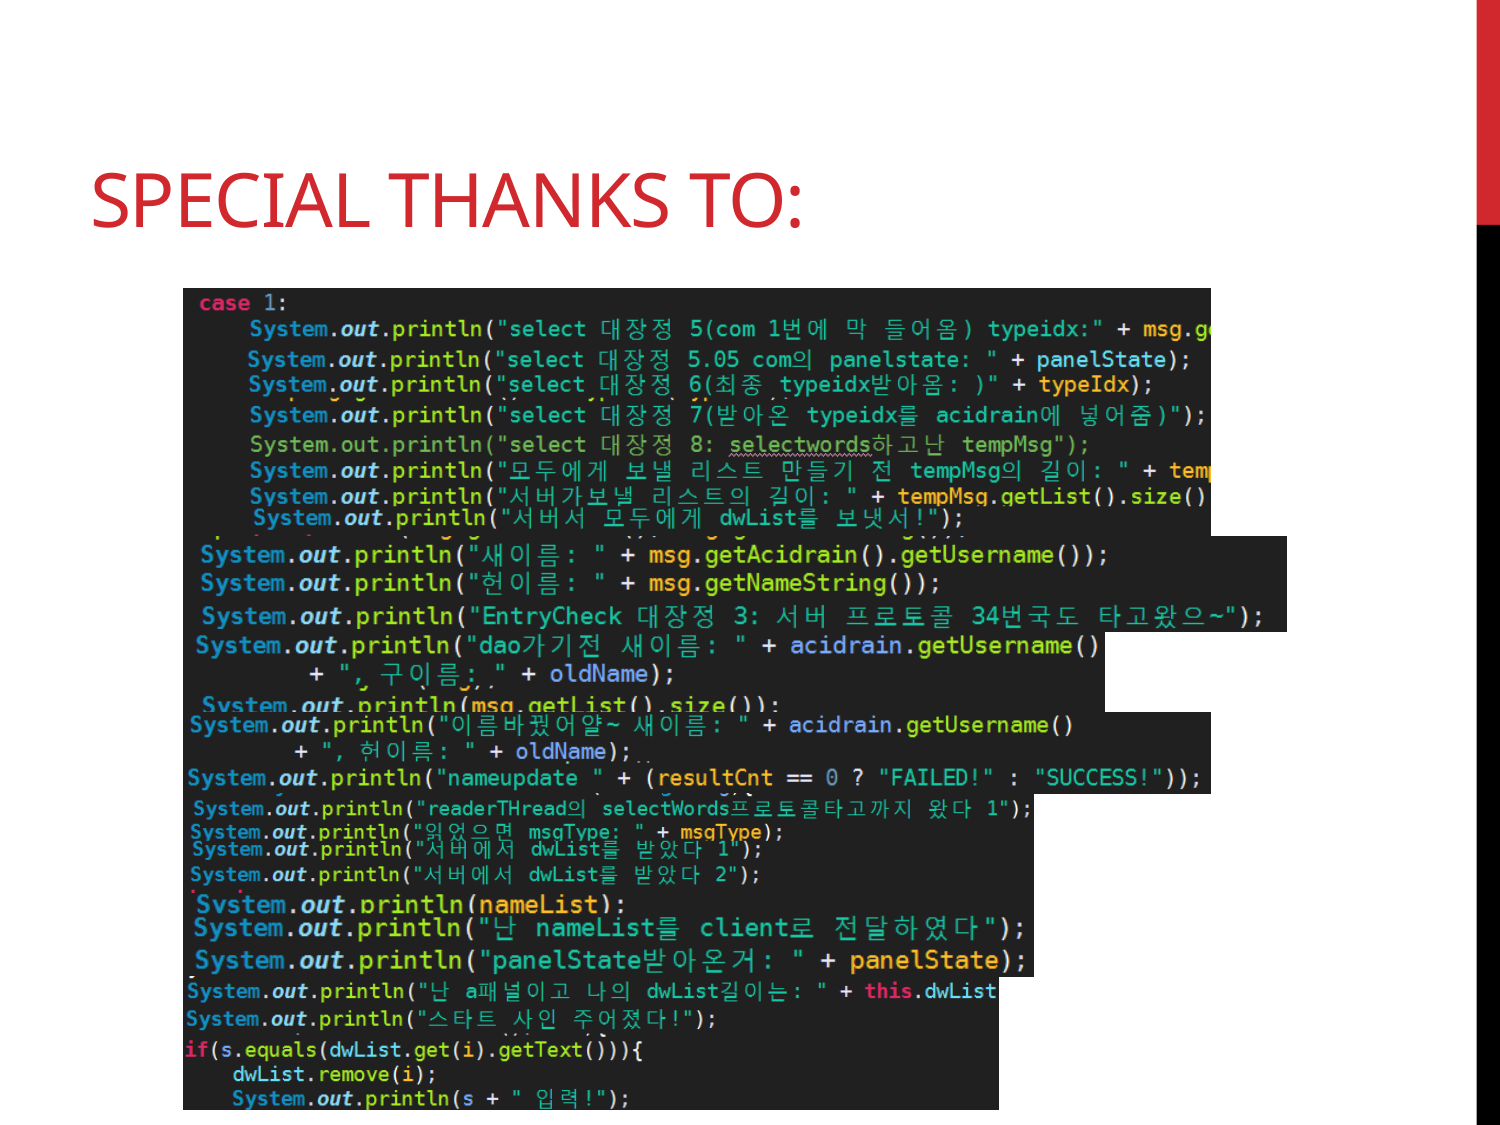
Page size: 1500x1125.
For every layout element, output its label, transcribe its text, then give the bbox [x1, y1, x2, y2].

title Special thanks to: [75, 25, 1025, 250]
picture [182, 287, 1287, 1111]
